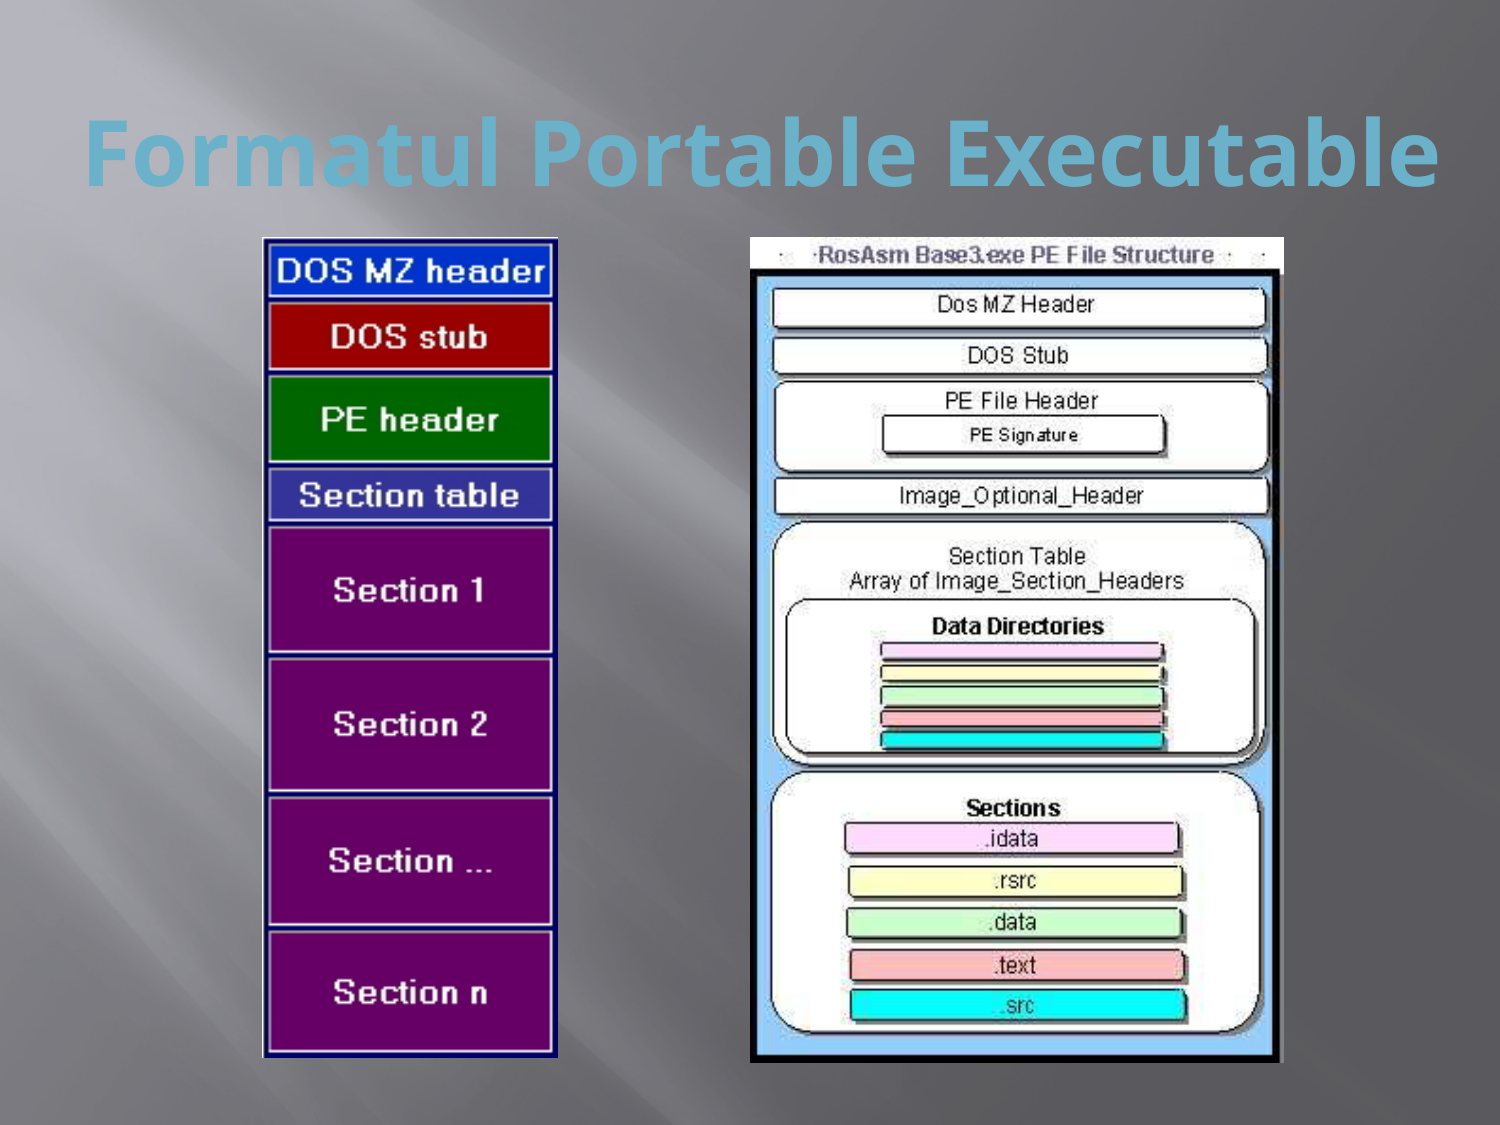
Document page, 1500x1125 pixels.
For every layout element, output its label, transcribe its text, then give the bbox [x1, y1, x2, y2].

picture [262, 237, 558, 1059]
text_box Formatul Portable Executable [66, 87, 1458, 213]
picture [749, 237, 1284, 1063]
